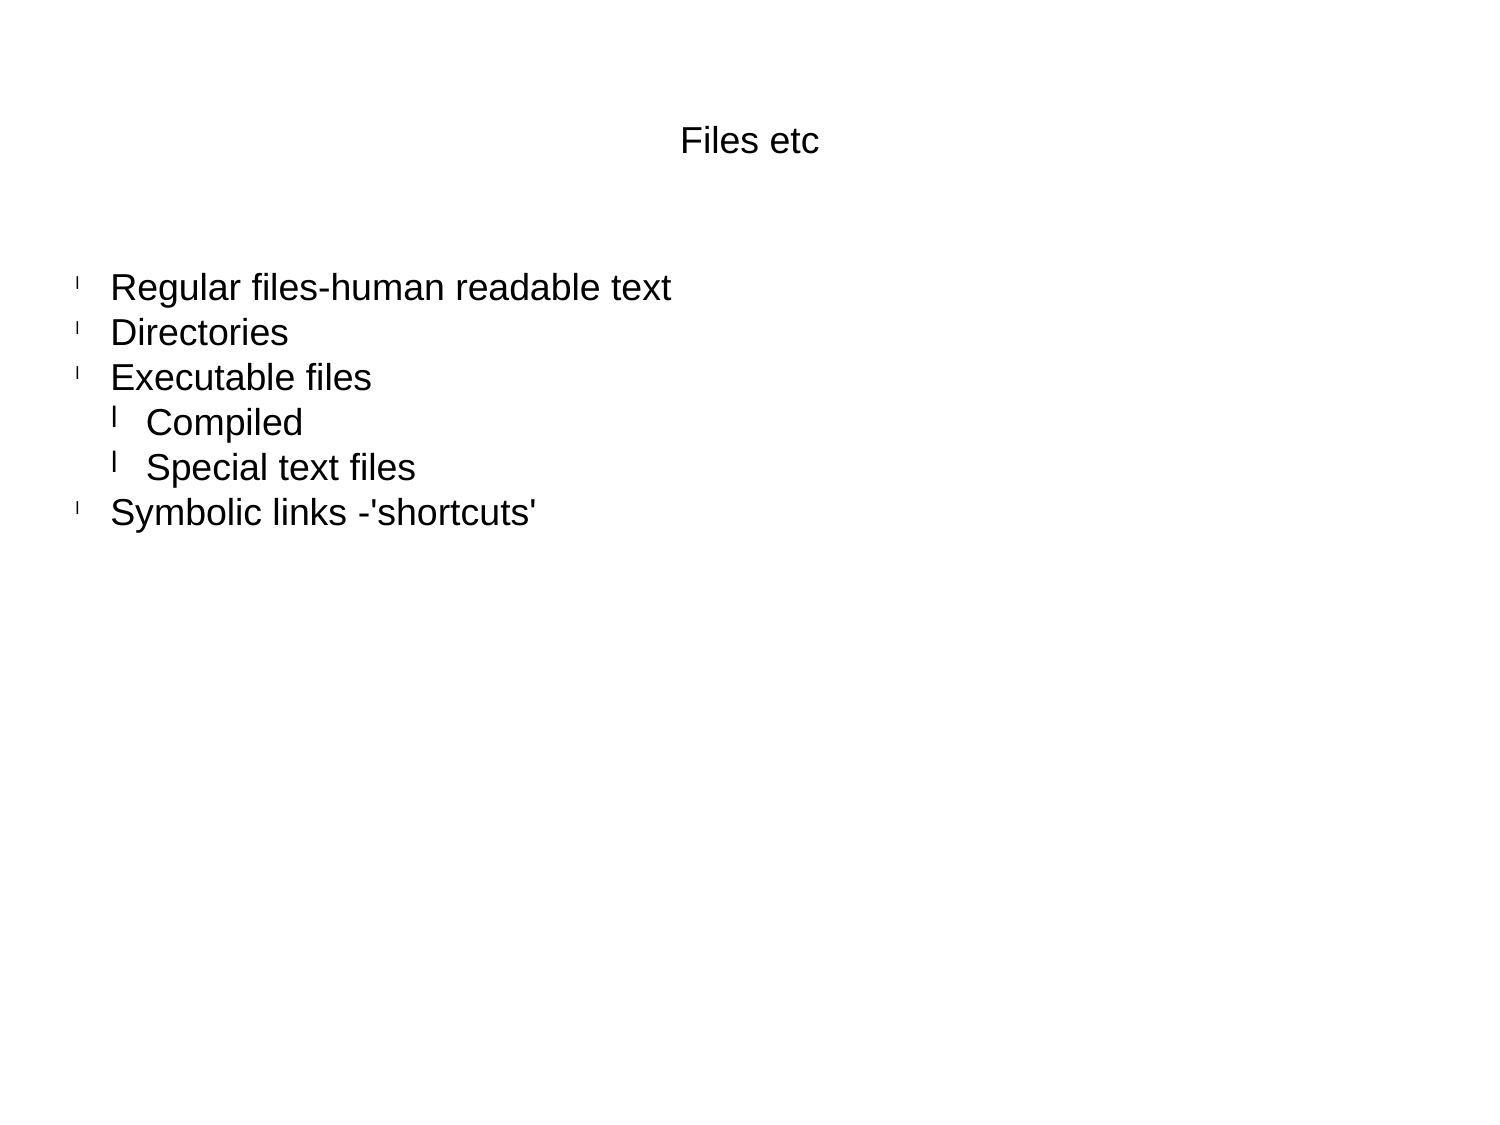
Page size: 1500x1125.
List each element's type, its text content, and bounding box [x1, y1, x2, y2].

text_box Files etc [74, 44, 1425, 233]
text_box Regular files-human readable text Directories Executable files Compiled Special text files Symbolic links -'shortcuts' [74, 263, 1395, 916]
